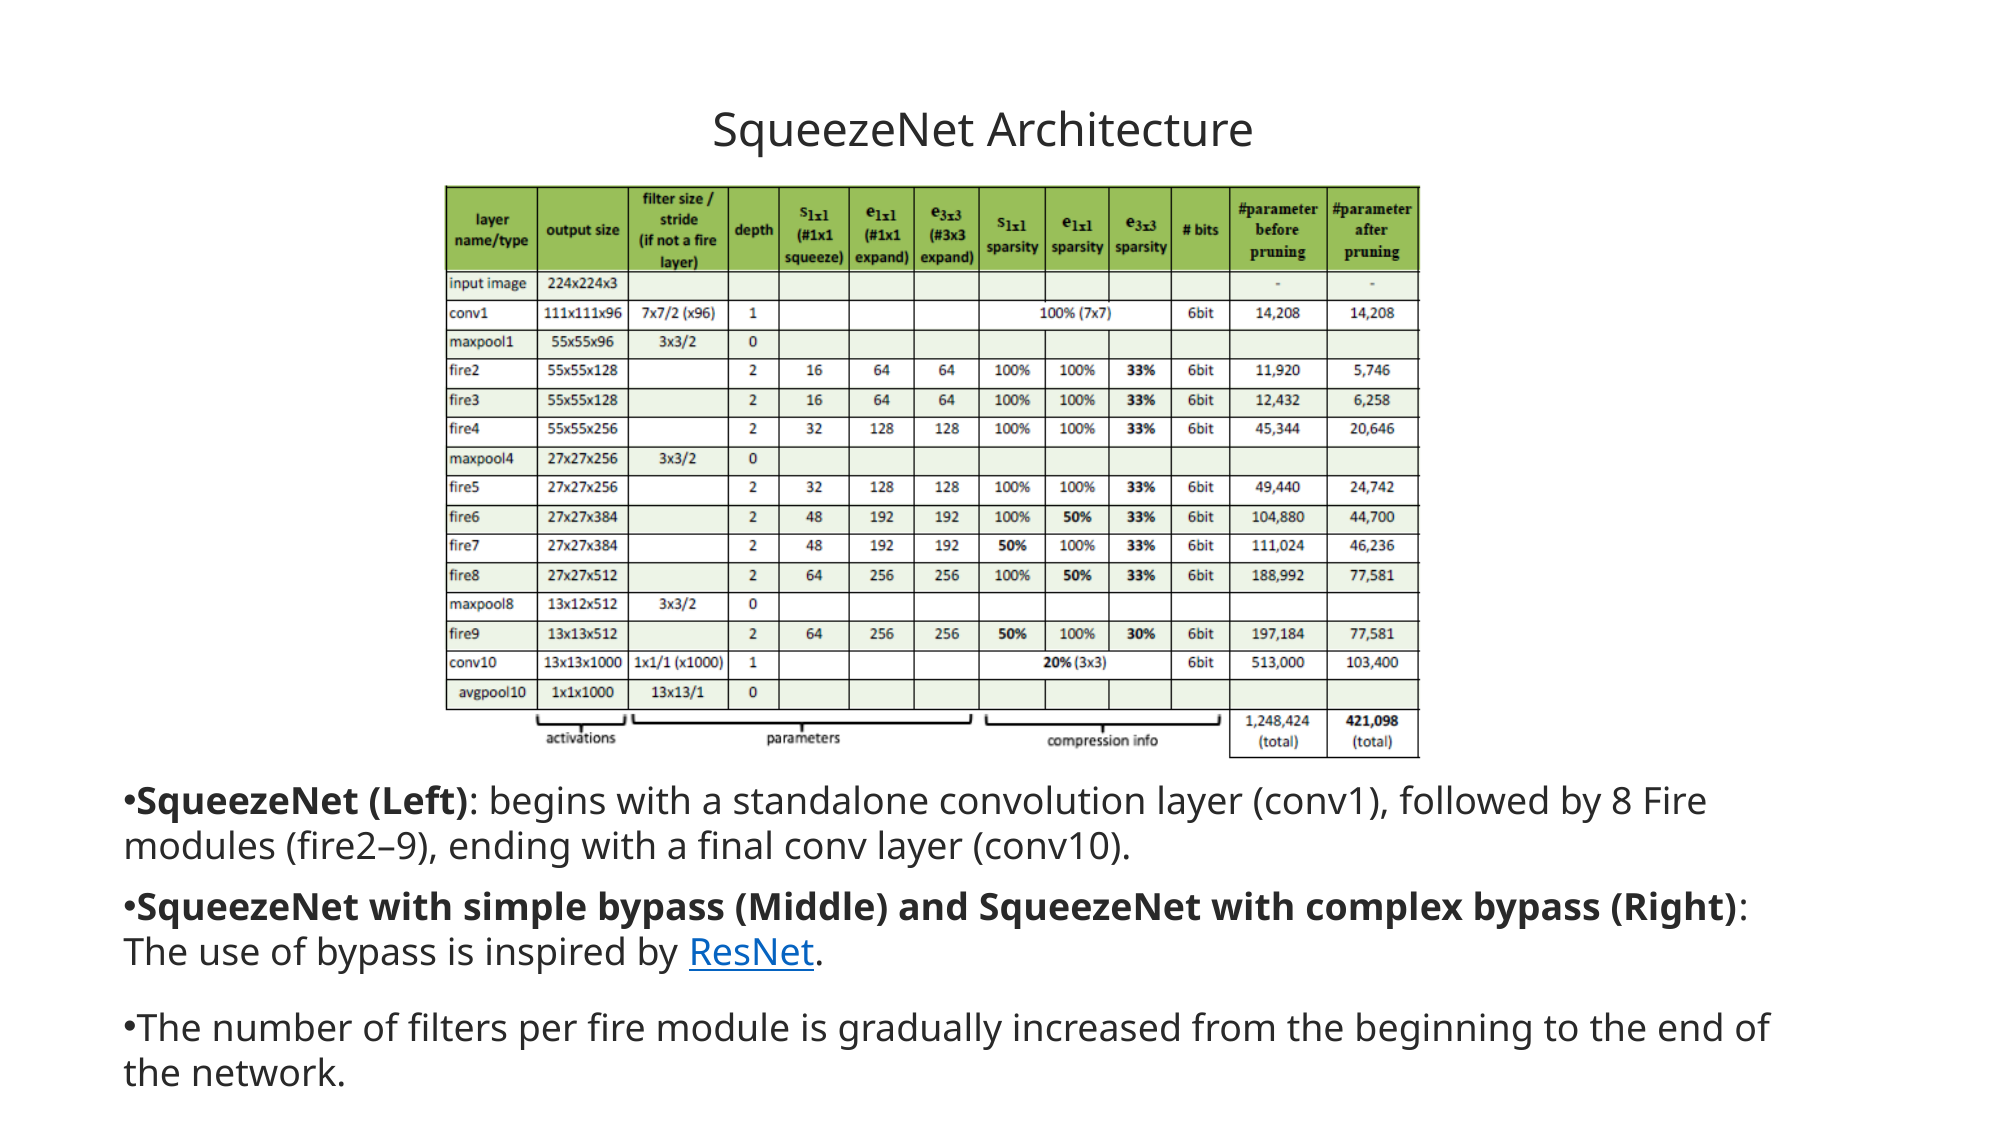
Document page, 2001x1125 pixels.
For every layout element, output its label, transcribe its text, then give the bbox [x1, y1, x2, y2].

text_box SqueezeNet (Left): begins with a standalone convolution layer (conv1), followed by 8 Fire modules (fire2–9), ending with a final conv layer (conv10). [108, 769, 1867, 875]
text_box SqueezeNet with simple bypass (Middle) and SqueezeNet with complex bypass (Right): The use of bypass is inspired by ResNet. [108, 875, 1787, 987]
text_box The number of filters per fire module is gradually increased from the beginning to the end of the network. [108, 996, 1824, 1101]
picture [433, 183, 1428, 770]
title SqueezeNet Architecture [121, 98, 1847, 221]
